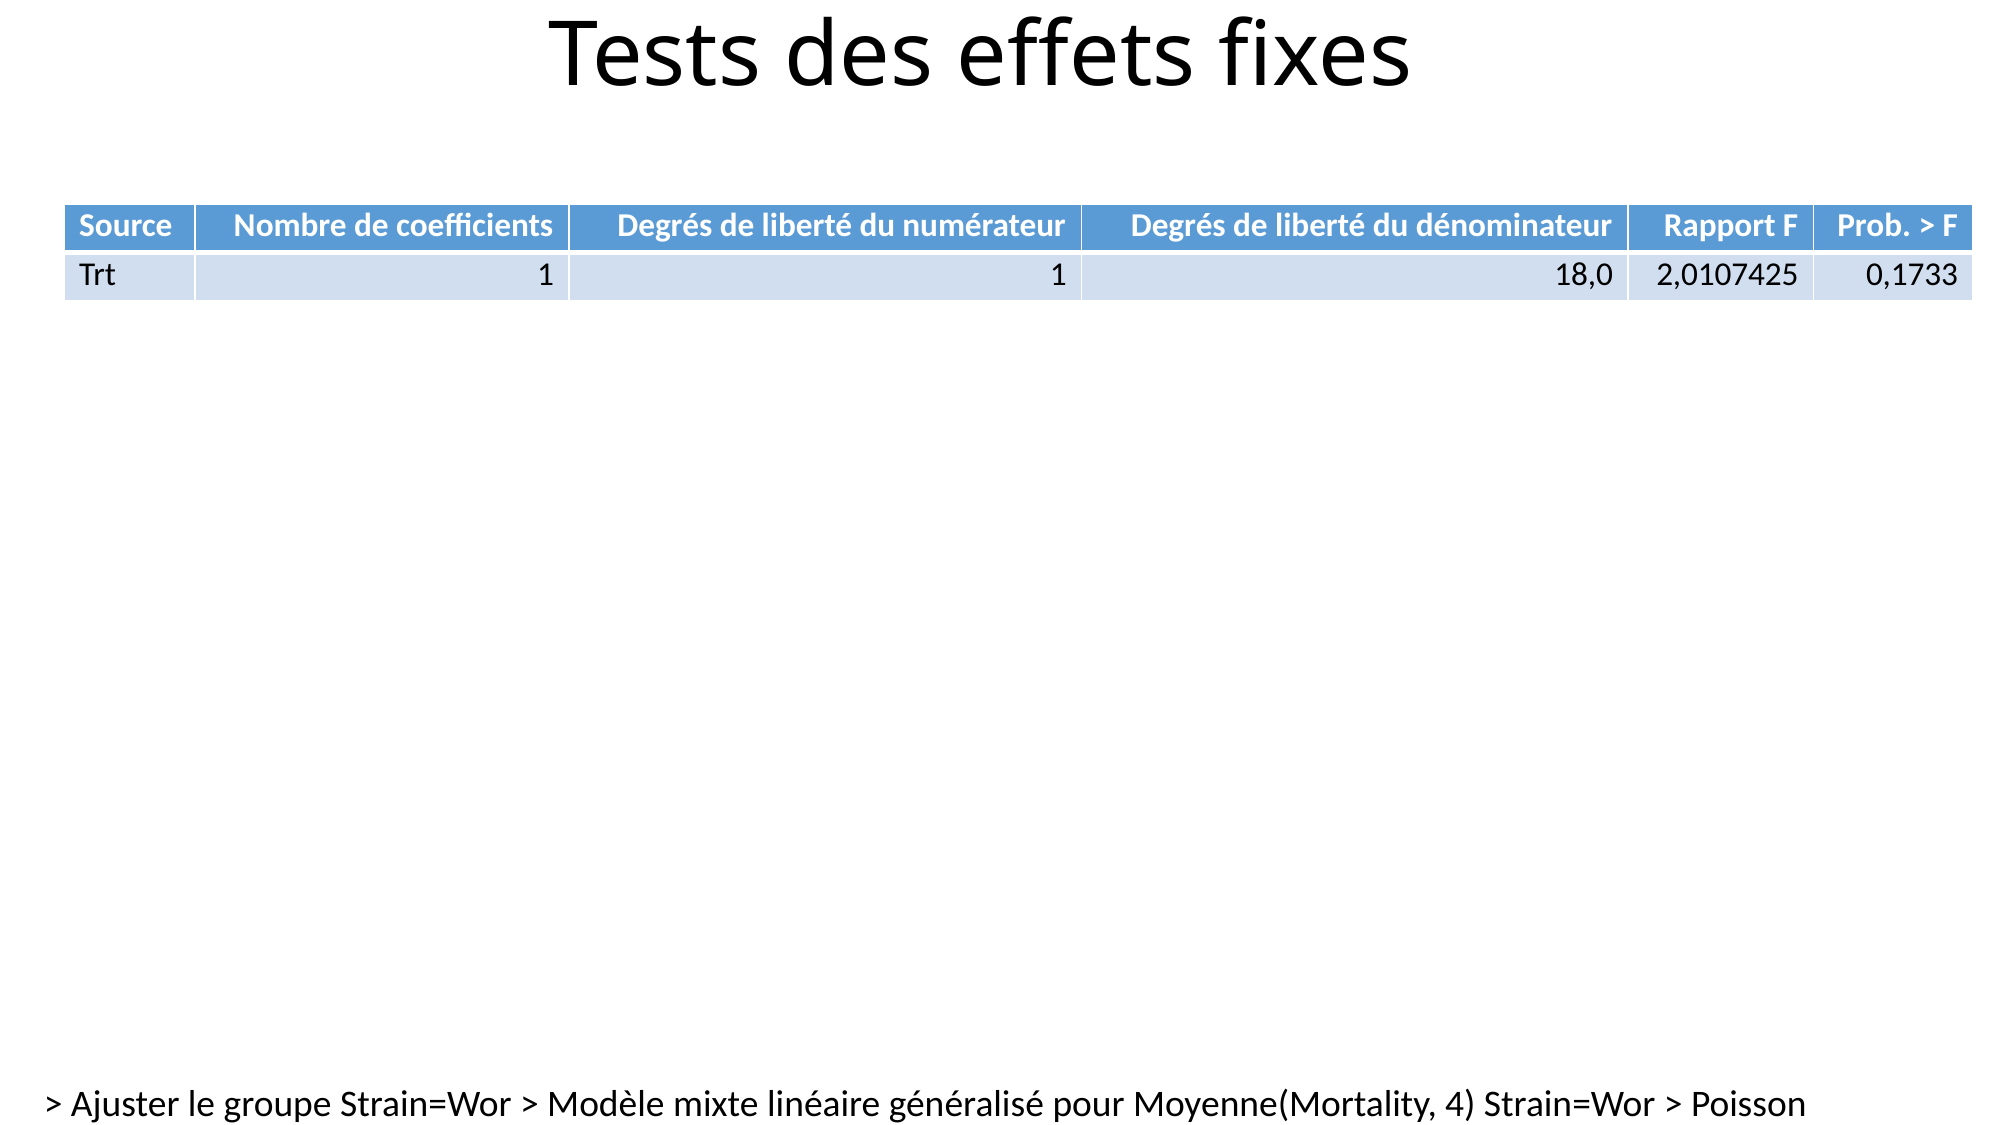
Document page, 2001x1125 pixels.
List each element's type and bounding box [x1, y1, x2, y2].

table_cell [1082, 255, 1627, 300]
table_header [1814, 205, 1972, 250]
text_box [43, 1079, 1809, 1125]
table_cell [65, 255, 194, 300]
table_cell [1629, 255, 1813, 300]
table_header [65, 205, 194, 250]
title [0, 0, 1963, 113]
table_header [1629, 205, 1813, 250]
table_header [570, 205, 1081, 250]
table_header [1082, 205, 1627, 250]
table_cell [196, 255, 568, 300]
table_cell [1814, 255, 1972, 300]
table_cell [570, 255, 1081, 300]
table_header [196, 205, 568, 250]
